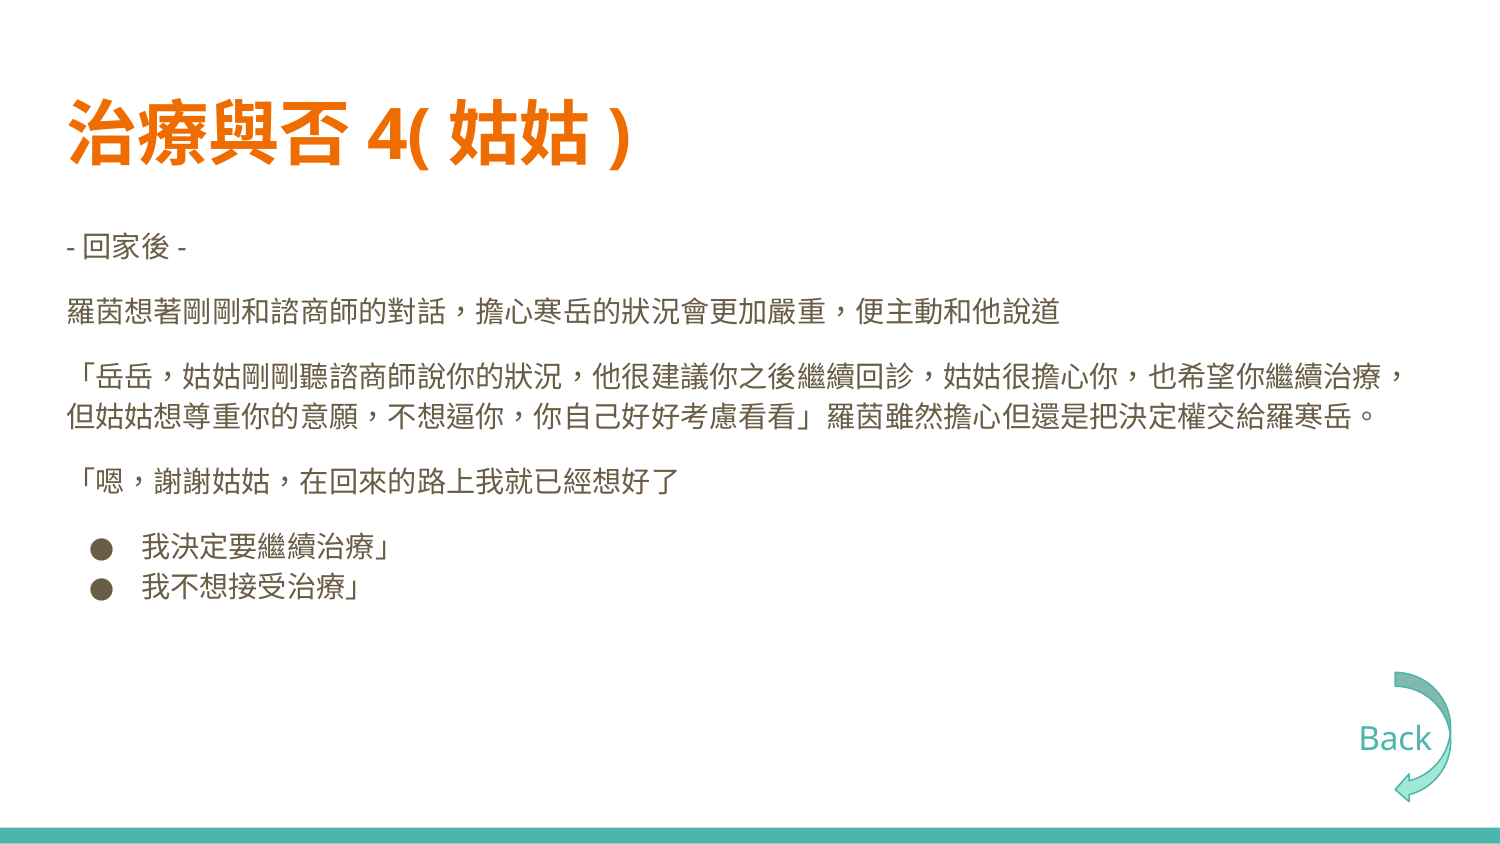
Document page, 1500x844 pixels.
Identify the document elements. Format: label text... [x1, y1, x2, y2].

list -回家後- 羅茵想著剛剛和諮商師的對話，擔心寒岳的狀況會更加嚴重，便主動和他說道 「岳岳，姑姑剛剛聽諮商師說你的狀況，他很建議你之後繼續回診，姑姑很擔心你，也希望你繼續治療，但姑姑想尊重你的意願，不想逼你，你自己好好考慮看看」羅茵雖然擔心但還是把決定權交給羅寒岳。 「嗯，謝謝姑姑，在回來的路上我就已經想好了 我決定要繼續治療」 我不想接受治療」 [51, 207, 1449, 713]
title 治療與否4(姑姑) [51, 72, 1449, 189]
text_box Back [1343, 702, 1449, 773]
text_box [1395, 773, 1441, 802]
